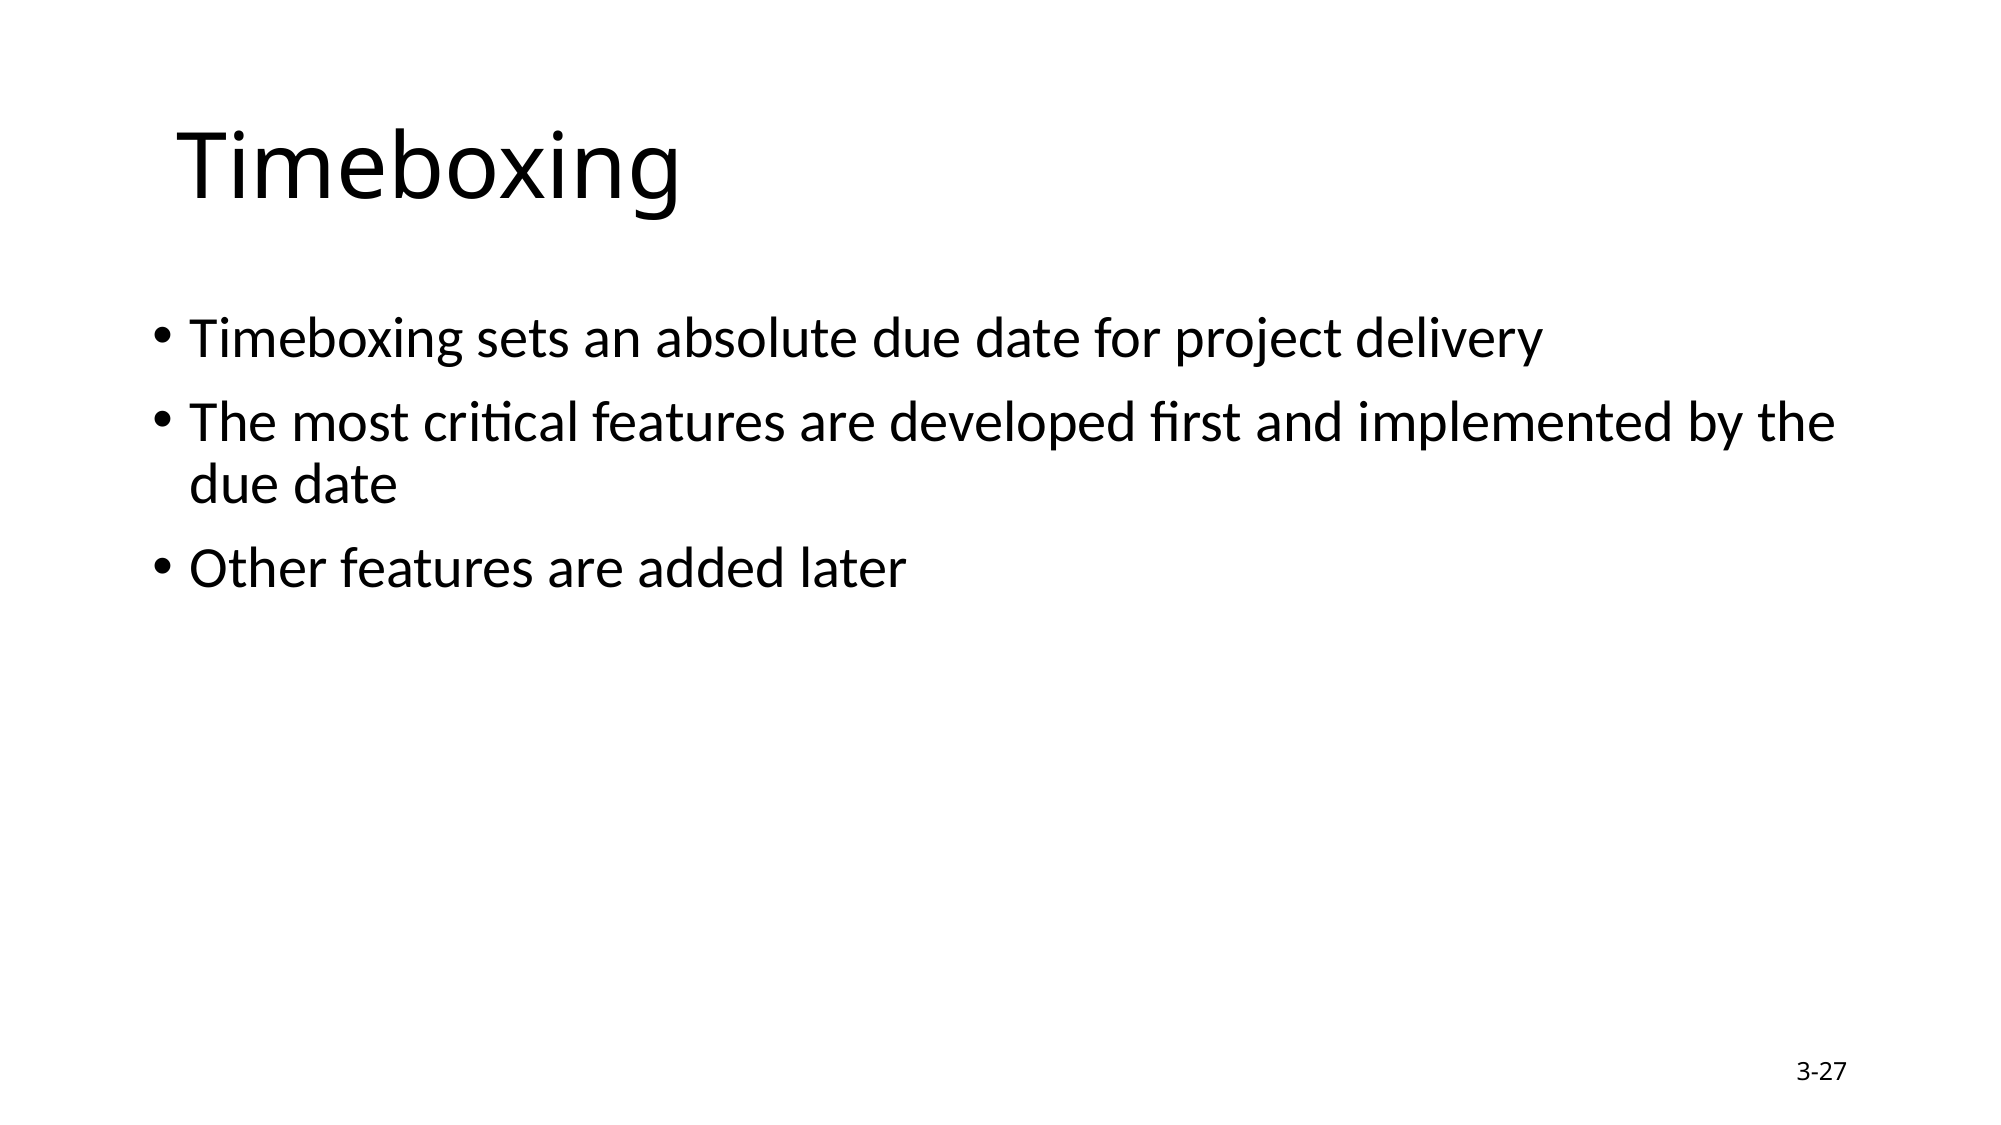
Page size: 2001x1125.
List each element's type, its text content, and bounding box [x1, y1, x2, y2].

title Timeboxing [137, 59, 1863, 278]
slide_number 3-27 [1412, 1042, 1863, 1103]
list Timeboxing sets an absolute due date for project delivery The most critical features are developed first and implemented by the due date Other features are added later [137, 299, 1863, 1014]
